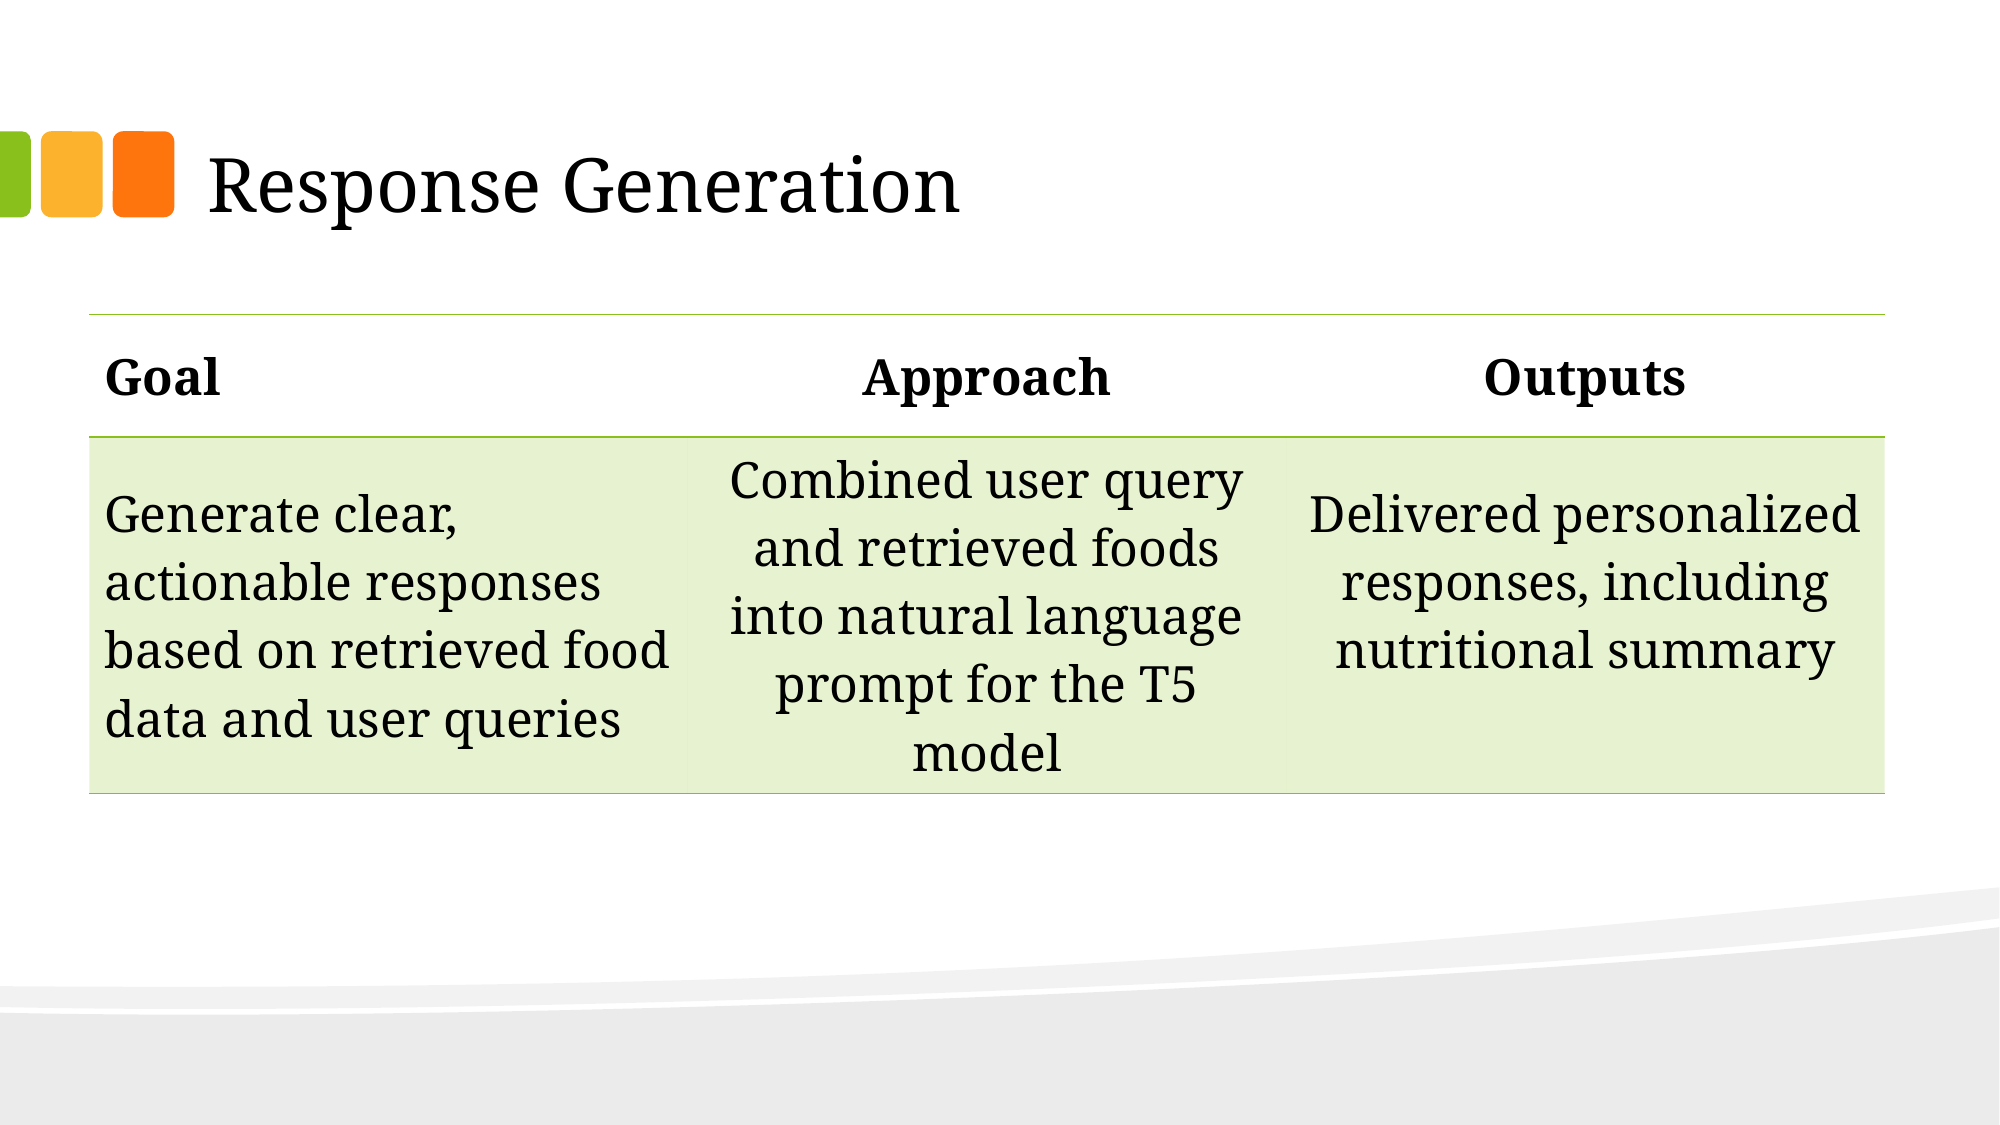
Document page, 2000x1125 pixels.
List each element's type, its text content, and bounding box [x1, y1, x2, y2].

table_cell Combined user query and retrieved foods into natural language prompt for the T5 model [688, 438, 1286, 793]
table_header Goal [89, 315, 688, 436]
table_cell Generate clear, actionable responses based on retrieved food data and user queries [89, 438, 688, 793]
table_header Outputs [1286, 315, 1885, 436]
title Response Generation [187, 24, 1787, 238]
table_cell Delivered personalized responses, including nutritional summary [1286, 438, 1885, 793]
table_header Approach [688, 315, 1286, 436]
